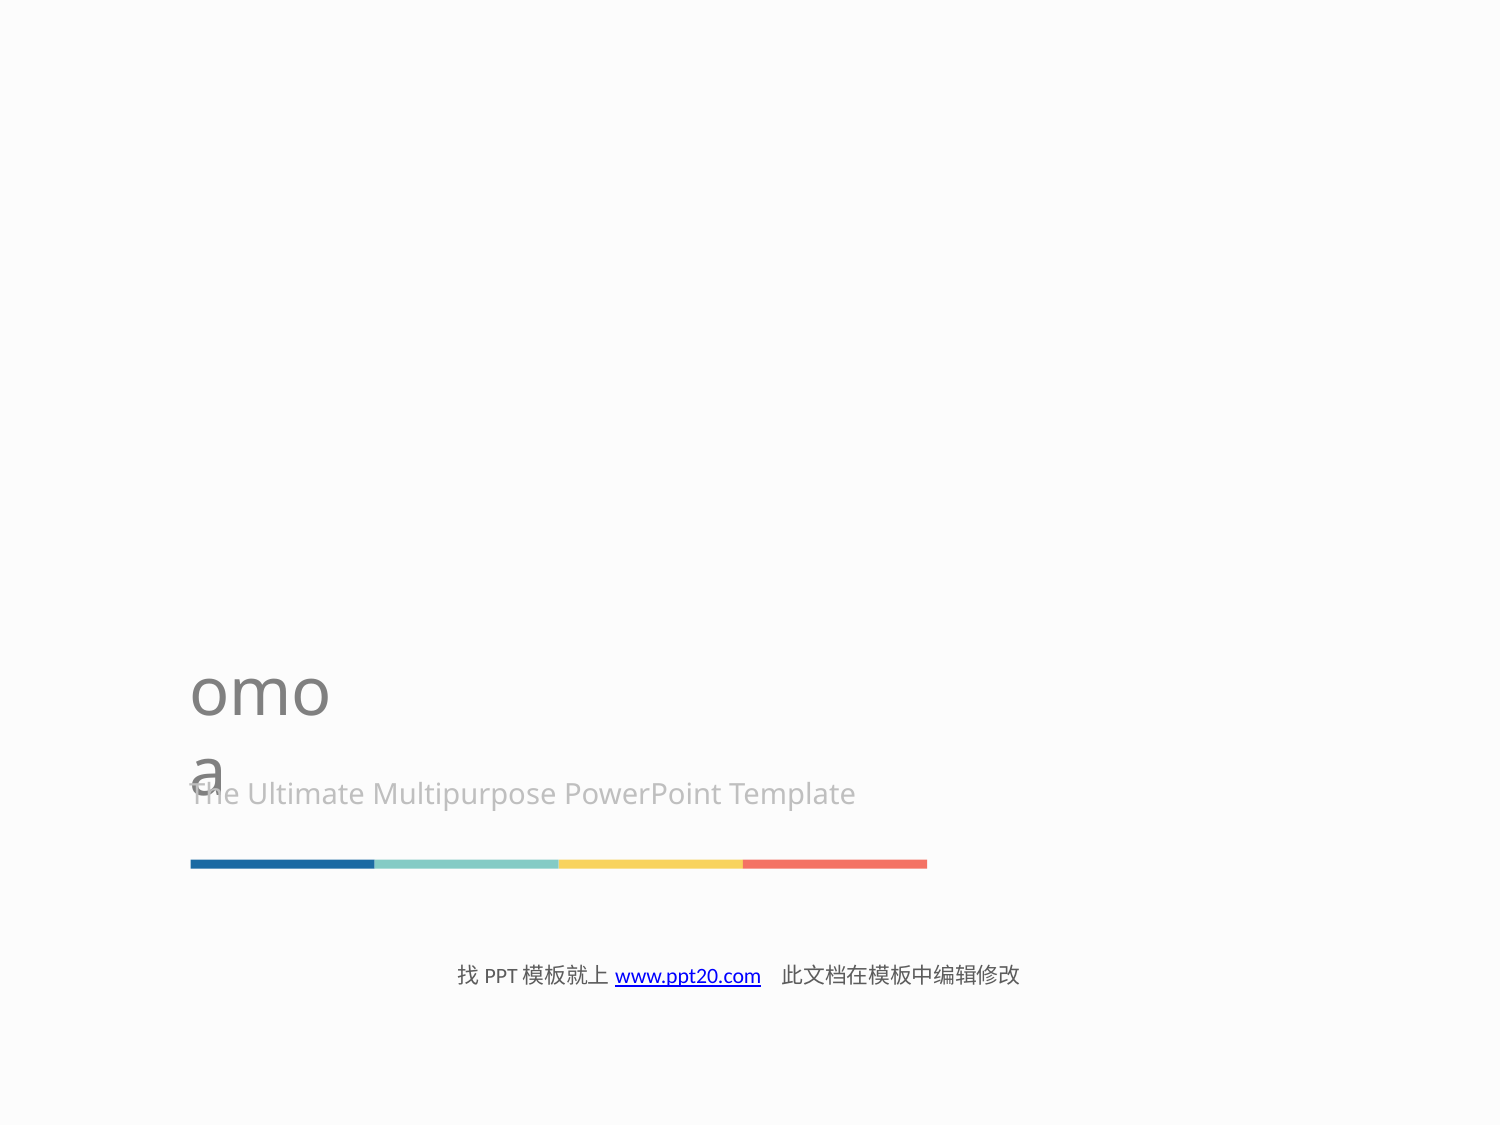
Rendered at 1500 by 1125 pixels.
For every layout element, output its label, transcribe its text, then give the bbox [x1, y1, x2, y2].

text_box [190, 859, 928, 869]
subtitle The Ultimate Multipurpose PowerPoint Template [174, 768, 928, 1125]
title omoa [174, 627, 375, 768]
